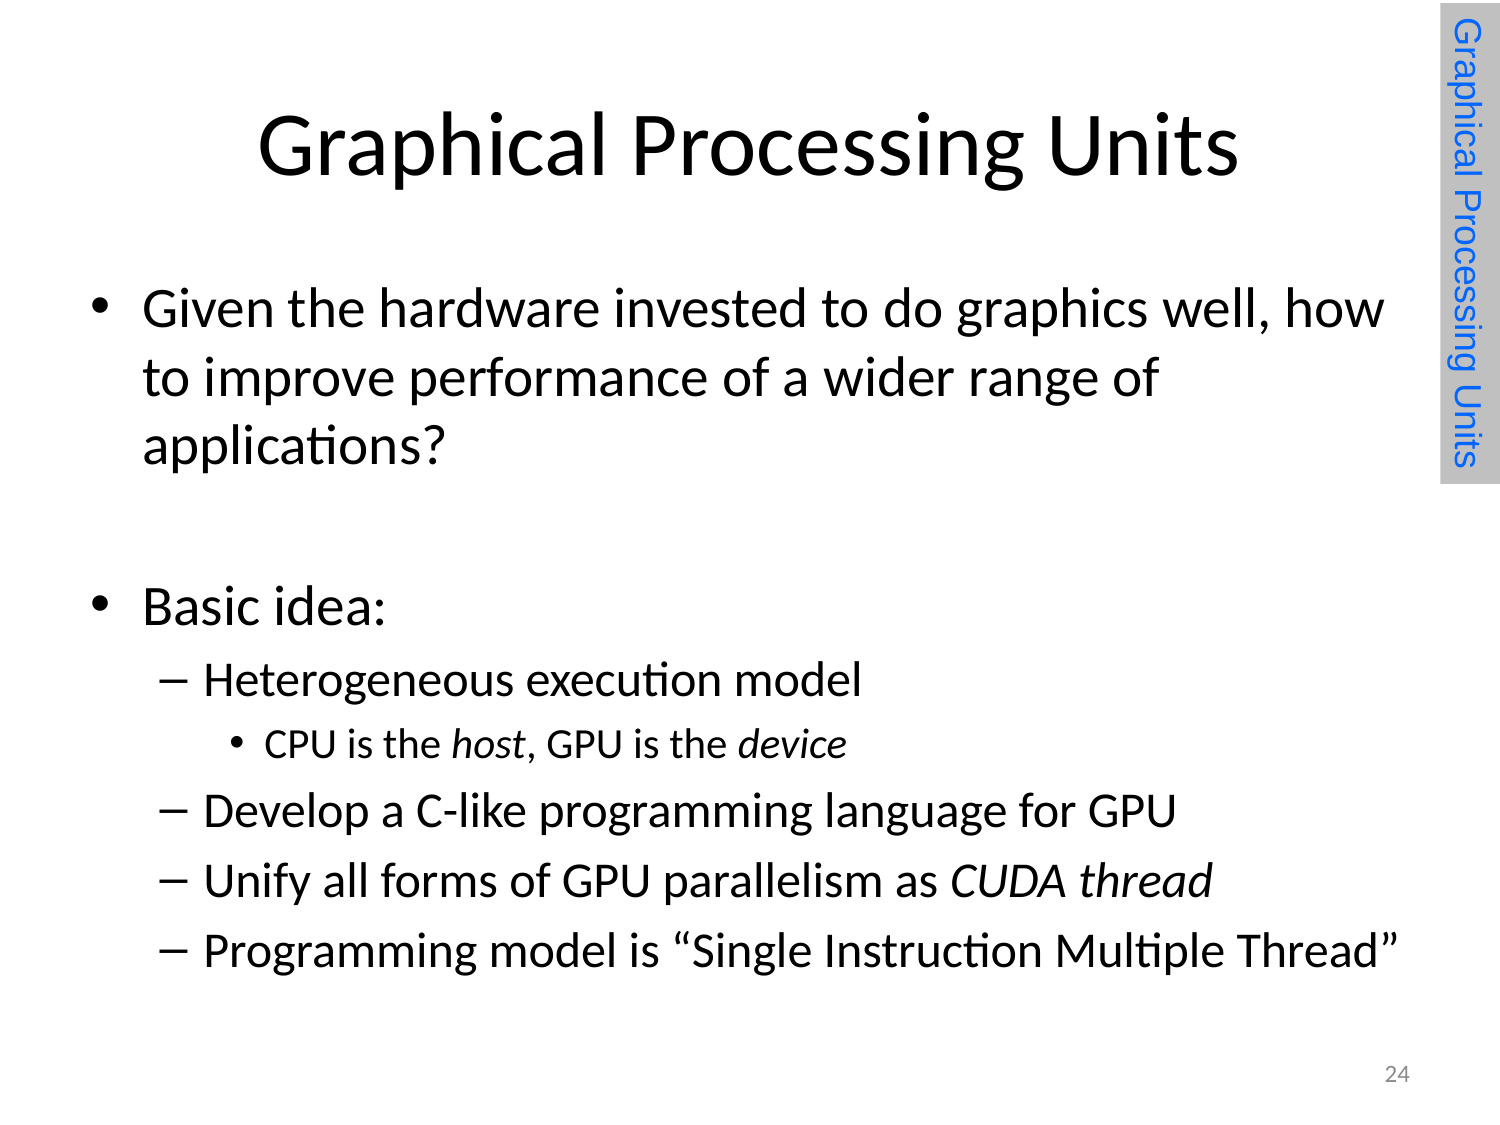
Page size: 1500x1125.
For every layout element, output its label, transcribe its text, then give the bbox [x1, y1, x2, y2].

slide_number 24 [1074, 1042, 1425, 1103]
text_box Graphical Processing Units [1440, 3, 1500, 484]
list Given the hardware invested to do graphics well, how to improve performance of a wider range of applications? Basic idea: Heterogeneous execution model CPU is the host, GPU is the device Develop a C-like programming language for GPU Unify all forms of GPU parallelism as CUDA thread Programming model is “Single Instruction Multiple Thread” [75, 262, 1425, 1005]
title Graphical Processing Units [75, 45, 1425, 233]
